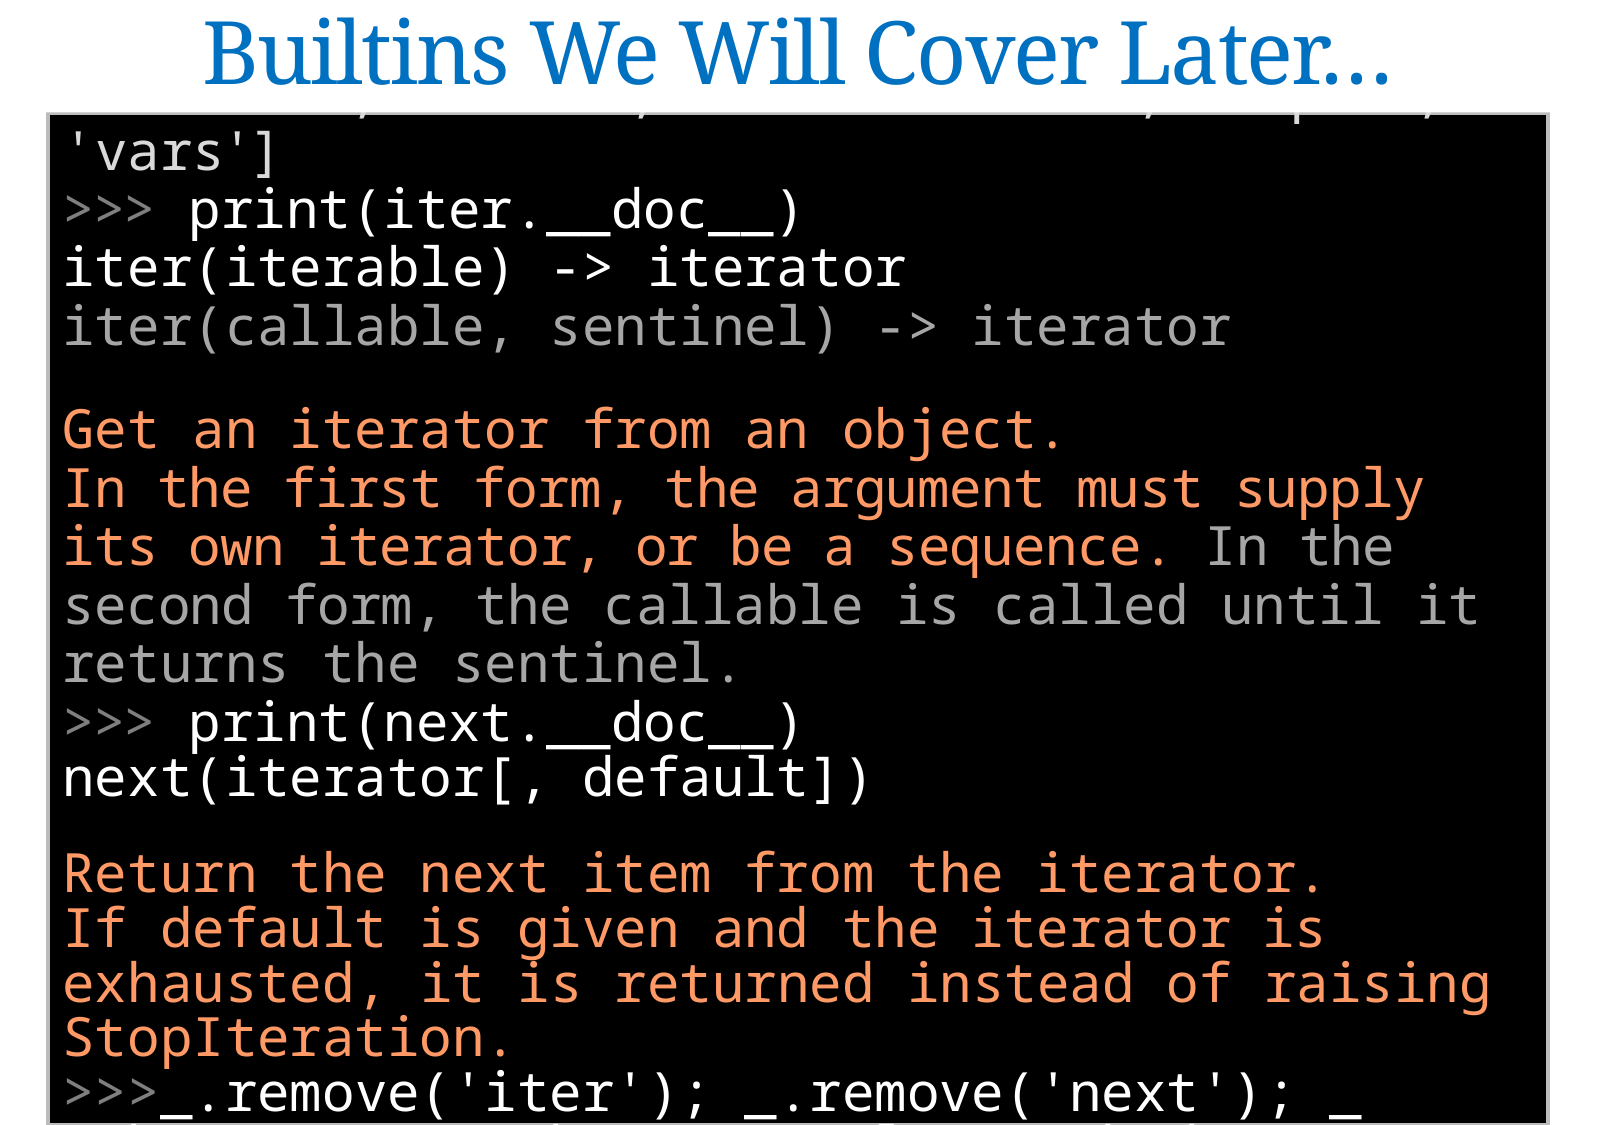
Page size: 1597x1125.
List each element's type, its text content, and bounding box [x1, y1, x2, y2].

text_box 'next', 'object', 'open', 'property', 'setattr', 'slice', 'staticmethod', 'super', 'vars'] >>> print(iter.__doc__) iter(iterable) -> iterator iter(callable, sentinel) -> iterator Get an iterator from an object. In the first form, the argument must supply its own iterator, or be a sequence. In the second form, the callable is called until it returns the sentinel. >>> print(next.__doc__) next(iterator[, default]) Return the next item from the iterator. If default is given and the iterator is exhausted, it is returned instead of raising StopIteration. >>>_.remove('iter'); _.remove('next'); _ ['bytearray', 'bytes', 'classmethod', 'compile', [46, 113, 1550, 1125]
text_box Builtins We Will Cover Later… [0, 0, 1597, 113]
